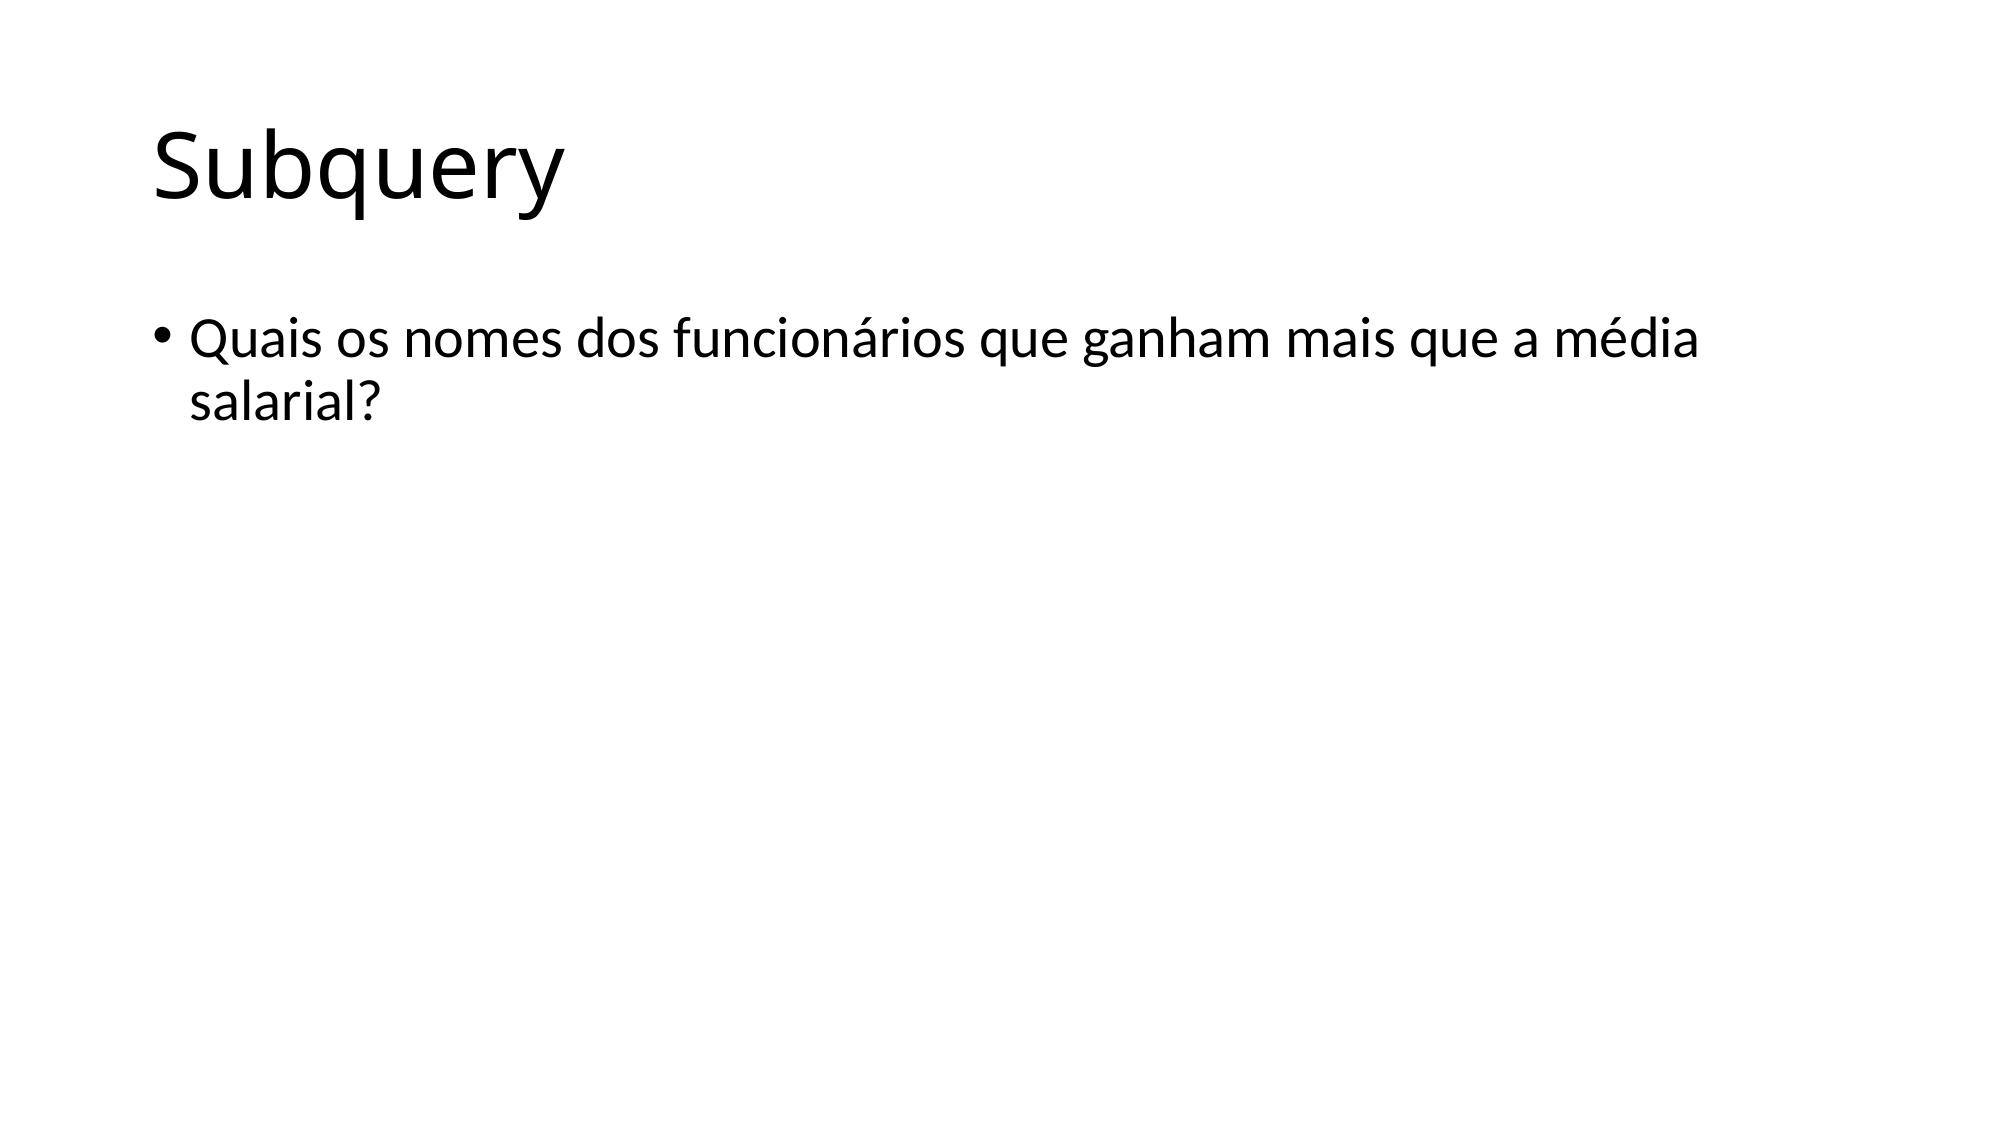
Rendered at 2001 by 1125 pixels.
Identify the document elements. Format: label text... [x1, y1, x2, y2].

list Quais os nomes dos funcionários que ganham mais que a média salarial? [137, 299, 1863, 1014]
title Subquery [137, 59, 1863, 278]
